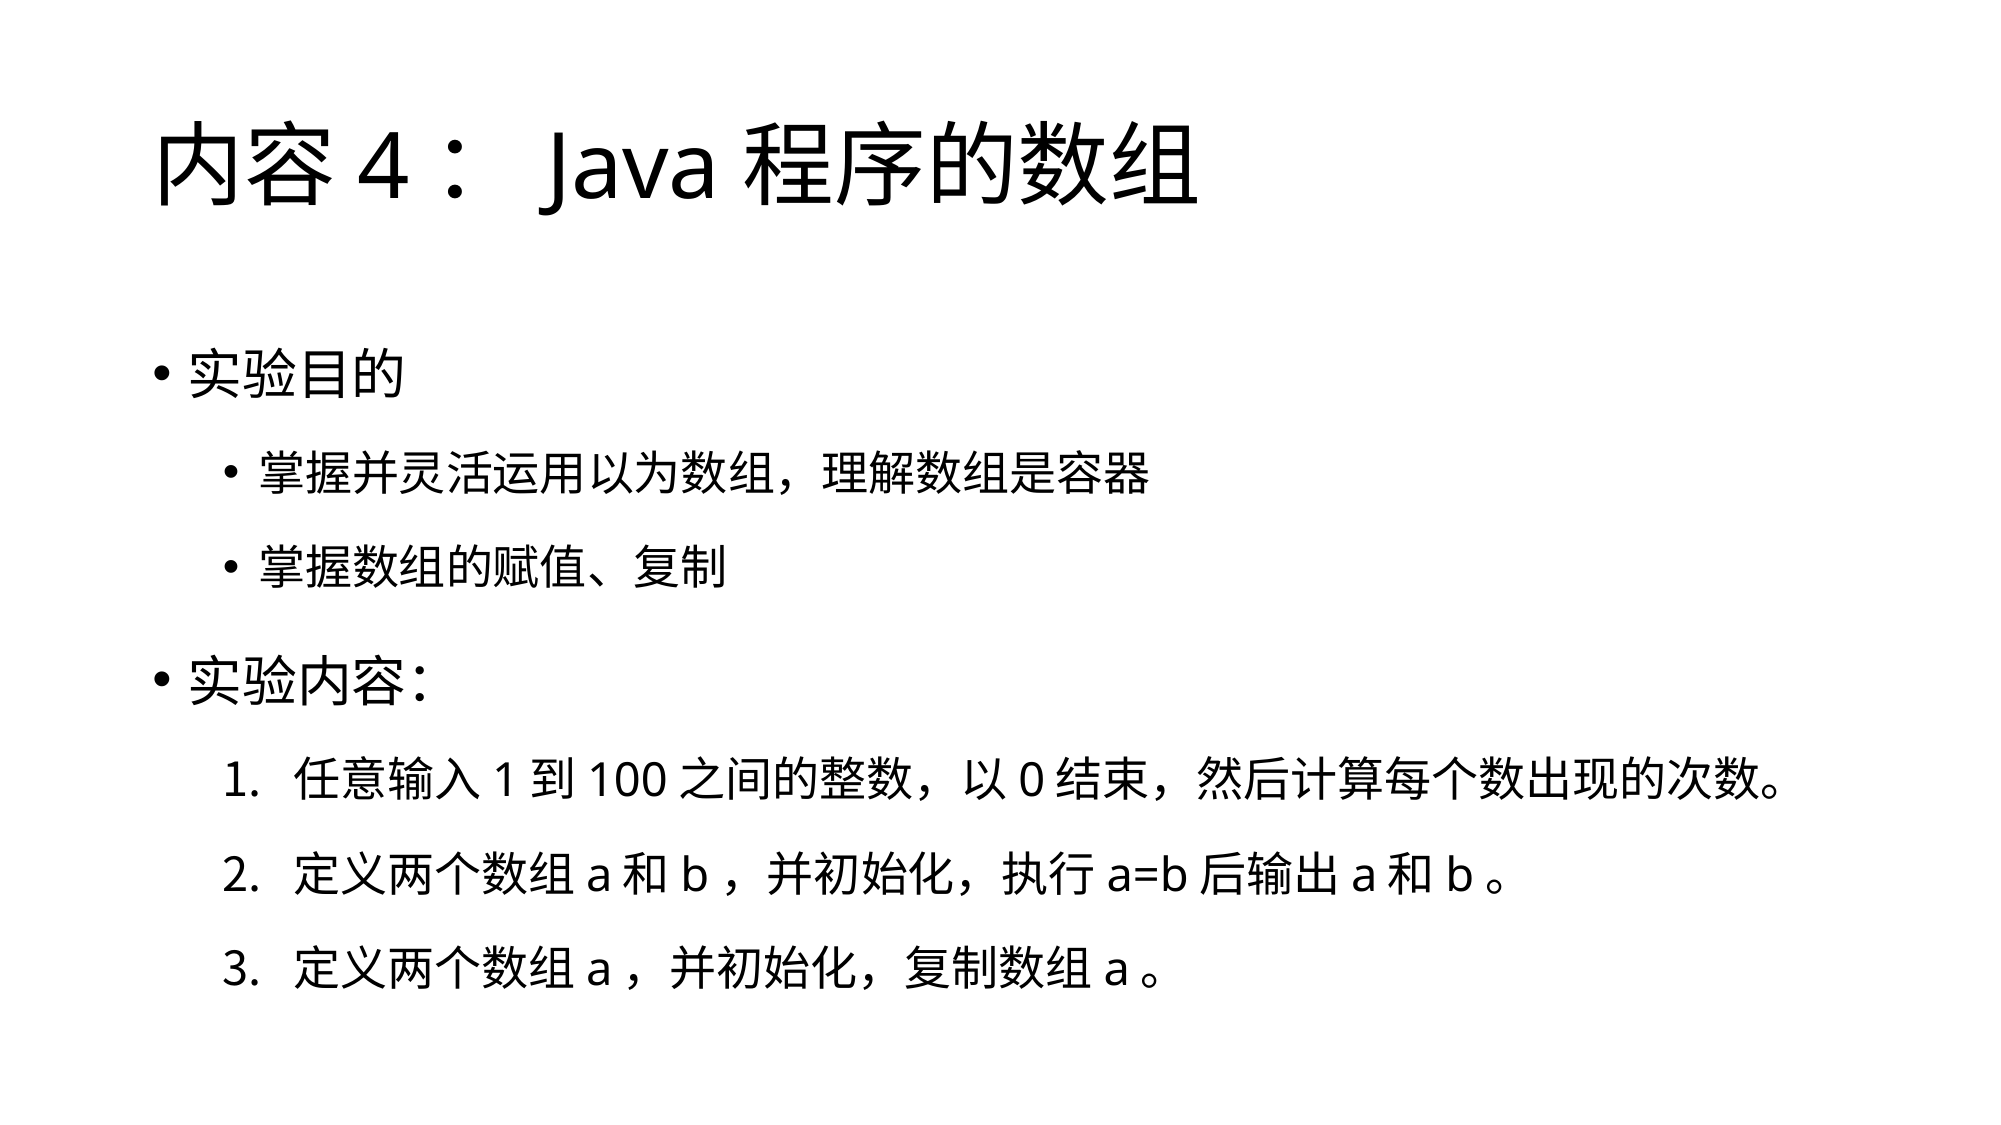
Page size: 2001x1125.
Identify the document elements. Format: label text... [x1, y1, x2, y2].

list 实验目的 掌握并灵活运用以为数组，理解数组是容器 掌握数组的赋值、复制 实验内容： 任意输入1到100之间的整数，以0结束，然后计算每个数出现的次数。 定义两个数组a和b，并初始化，执行a=b后输出a和b。 定义两个数组a，并初始化，复制数组a。 [137, 299, 1863, 1014]
title 内容4：Java程序的数组 [137, 59, 1863, 278]
